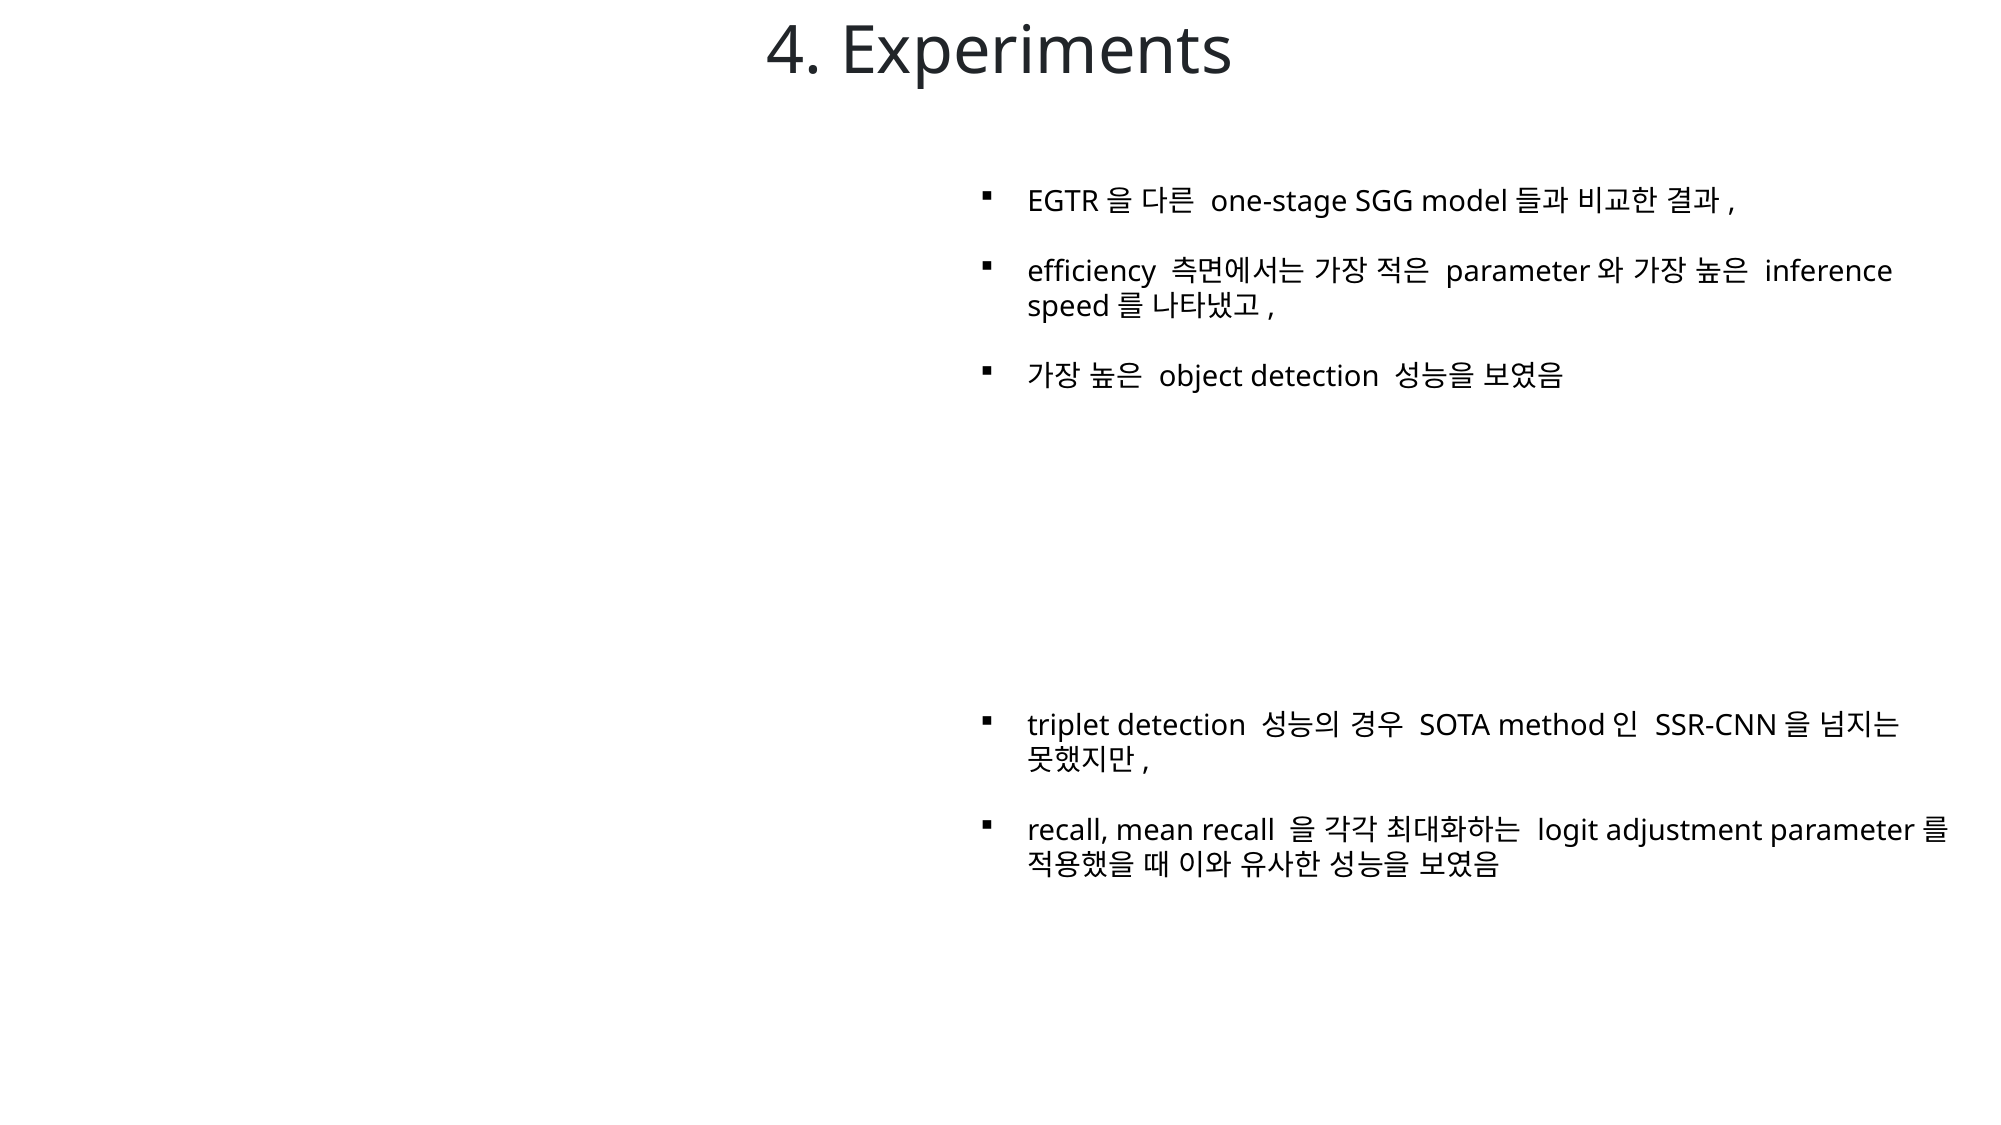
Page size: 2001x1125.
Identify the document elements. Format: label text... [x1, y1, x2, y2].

text_box 4. Experiments [0, 0, 2000, 95]
text_box triplet detection 성능의 경우 SOTA method인 SSR-CNN을 넘지는 못했지만, recall, mean recall 을 각각 최대화하는 logit adjustment parameter를 적용했을 때 이와 유사한 성능을 보였음 [965, 699, 1984, 889]
text_box EGTR을 다른 one-stage SGG model들과 비교한 결과, efficiency 측면에서는 가장 적은 parameter와 가장 높은 inference speed를 나타냈고, 가장 높은 object detection 성능을 보였음 [965, 174, 1984, 400]
